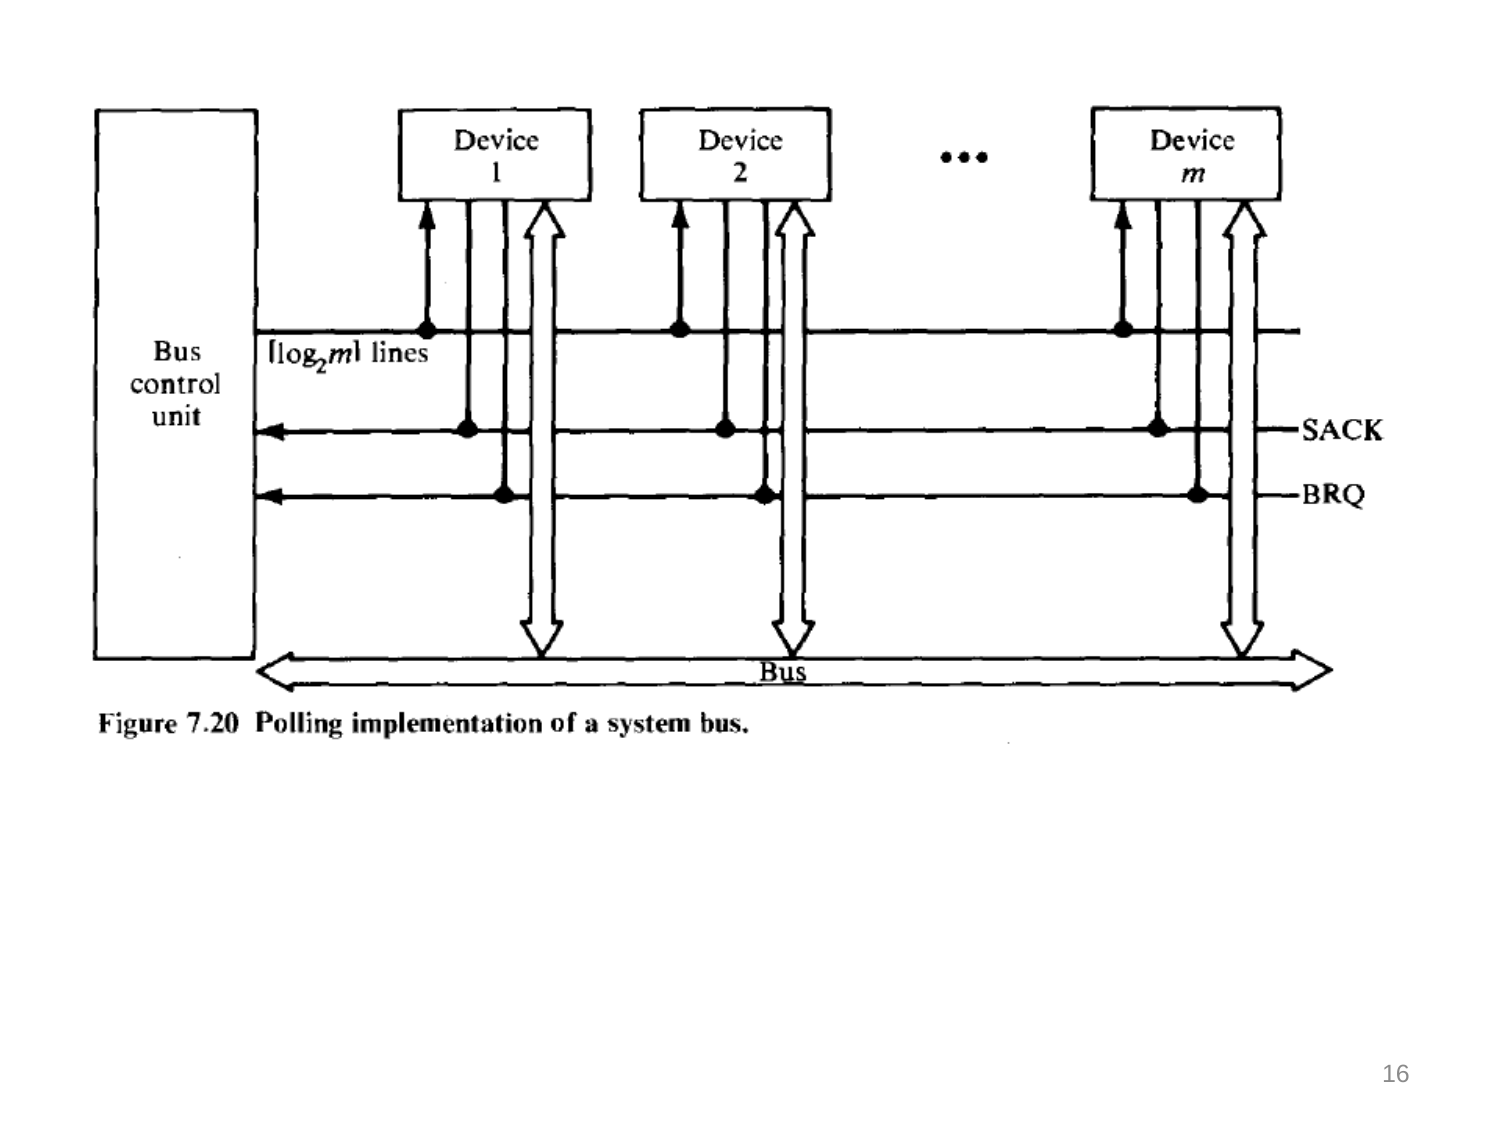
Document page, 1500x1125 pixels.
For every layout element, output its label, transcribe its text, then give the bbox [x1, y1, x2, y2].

slide_number 16 [1074, 1042, 1425, 1103]
picture [65, 74, 1435, 751]
